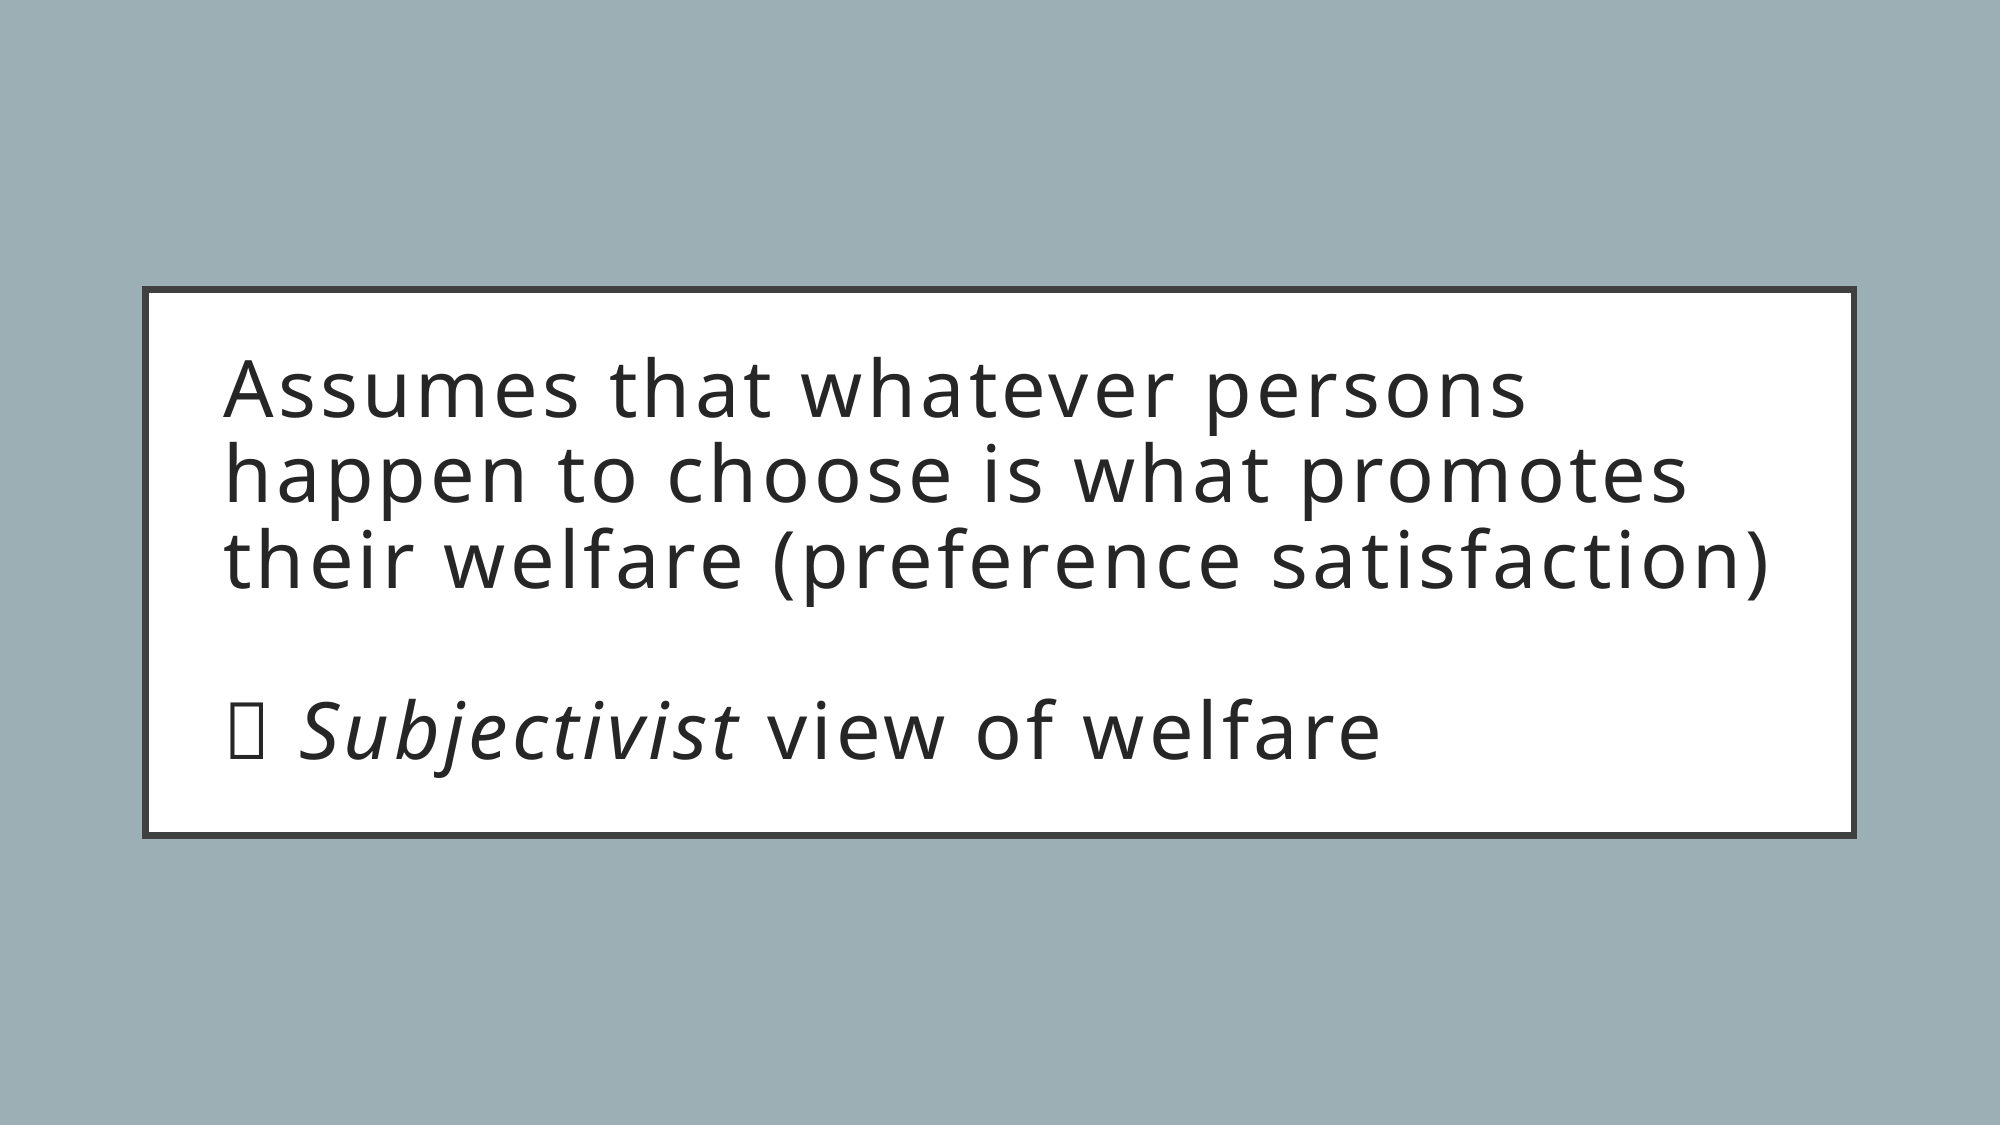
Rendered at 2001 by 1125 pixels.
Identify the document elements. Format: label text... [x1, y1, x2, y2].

title Assumes that whatever persons happen to choose is what promotes their welfare (preference satisfaction)  Subjectivist view of welfare [142, 286, 1857, 839]
